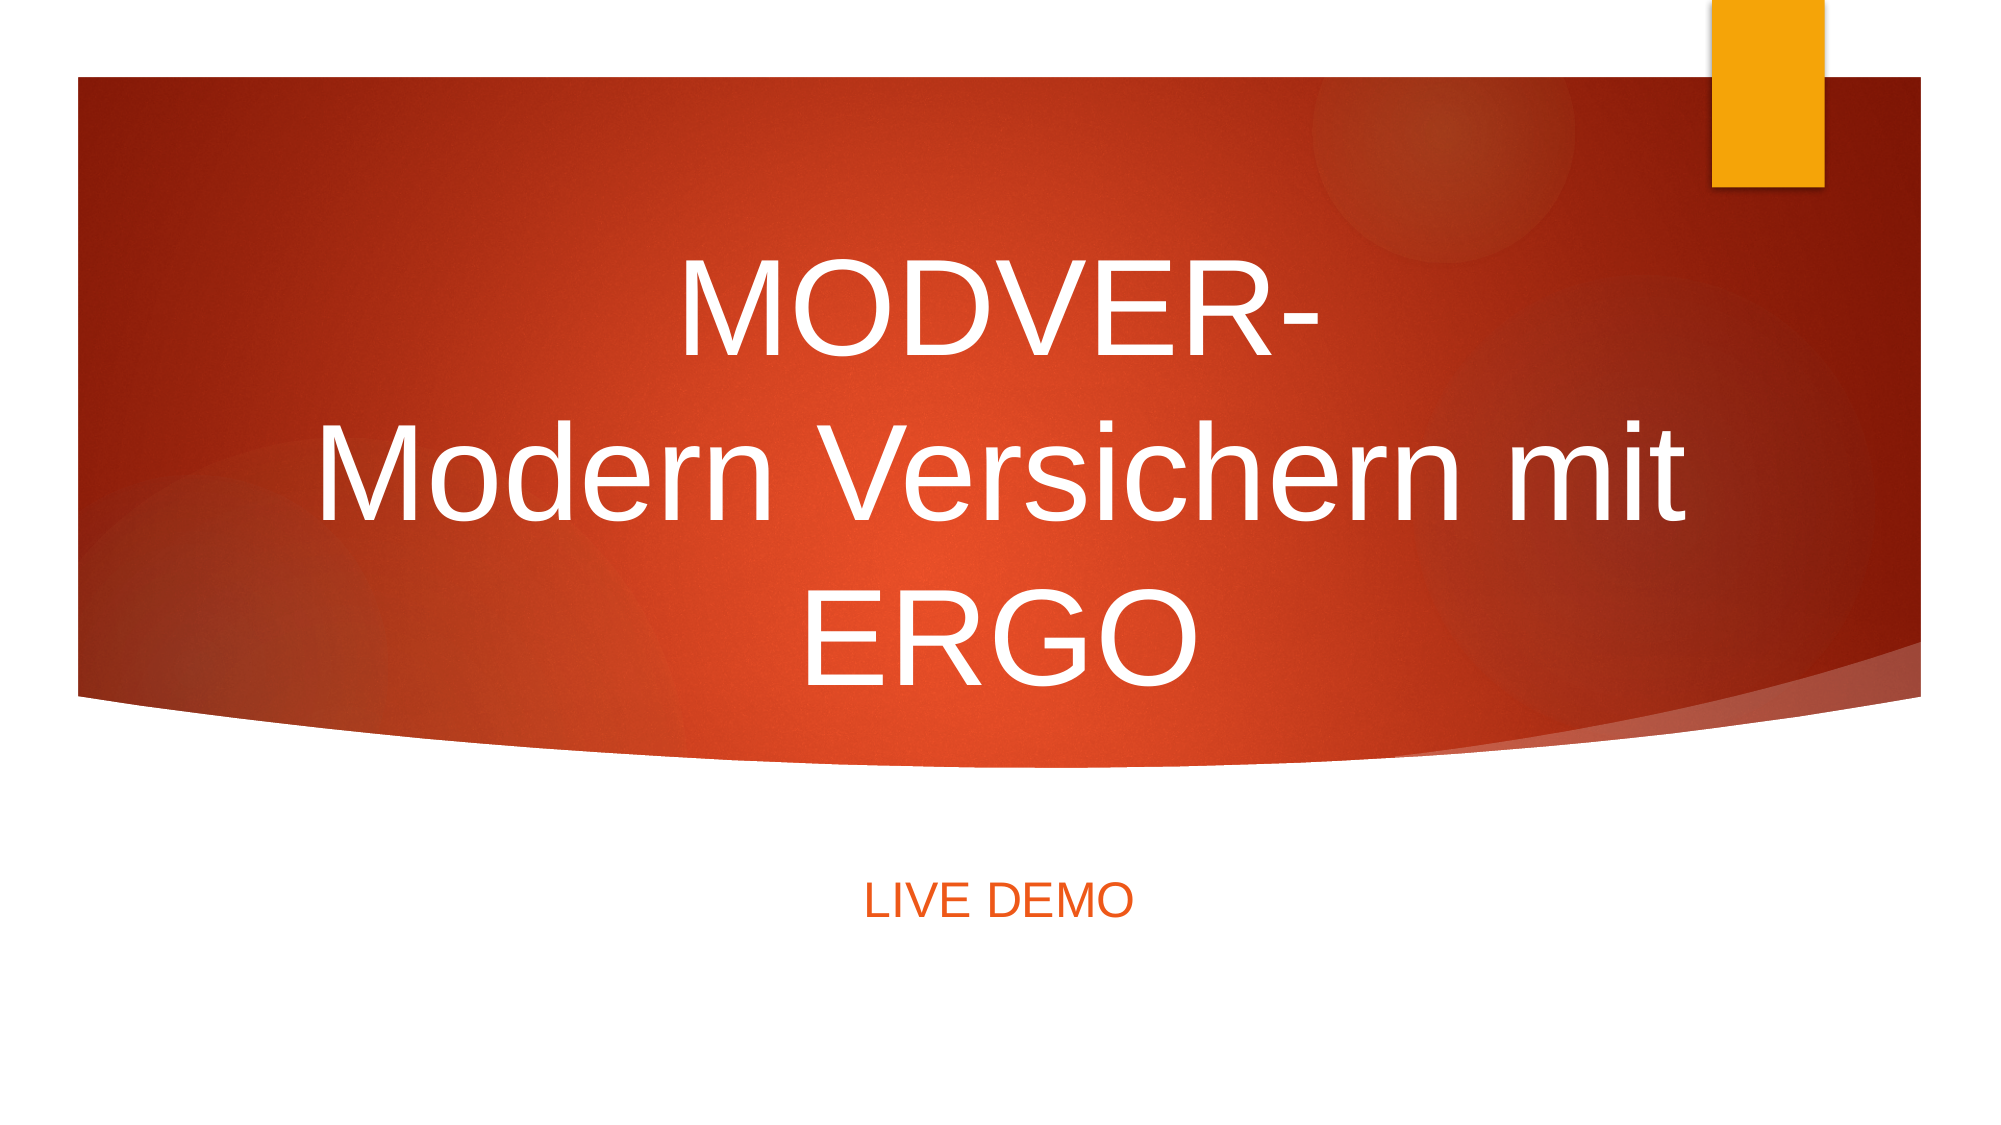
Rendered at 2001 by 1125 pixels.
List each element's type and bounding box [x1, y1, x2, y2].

text_box [0, 0, 2000, 1125]
